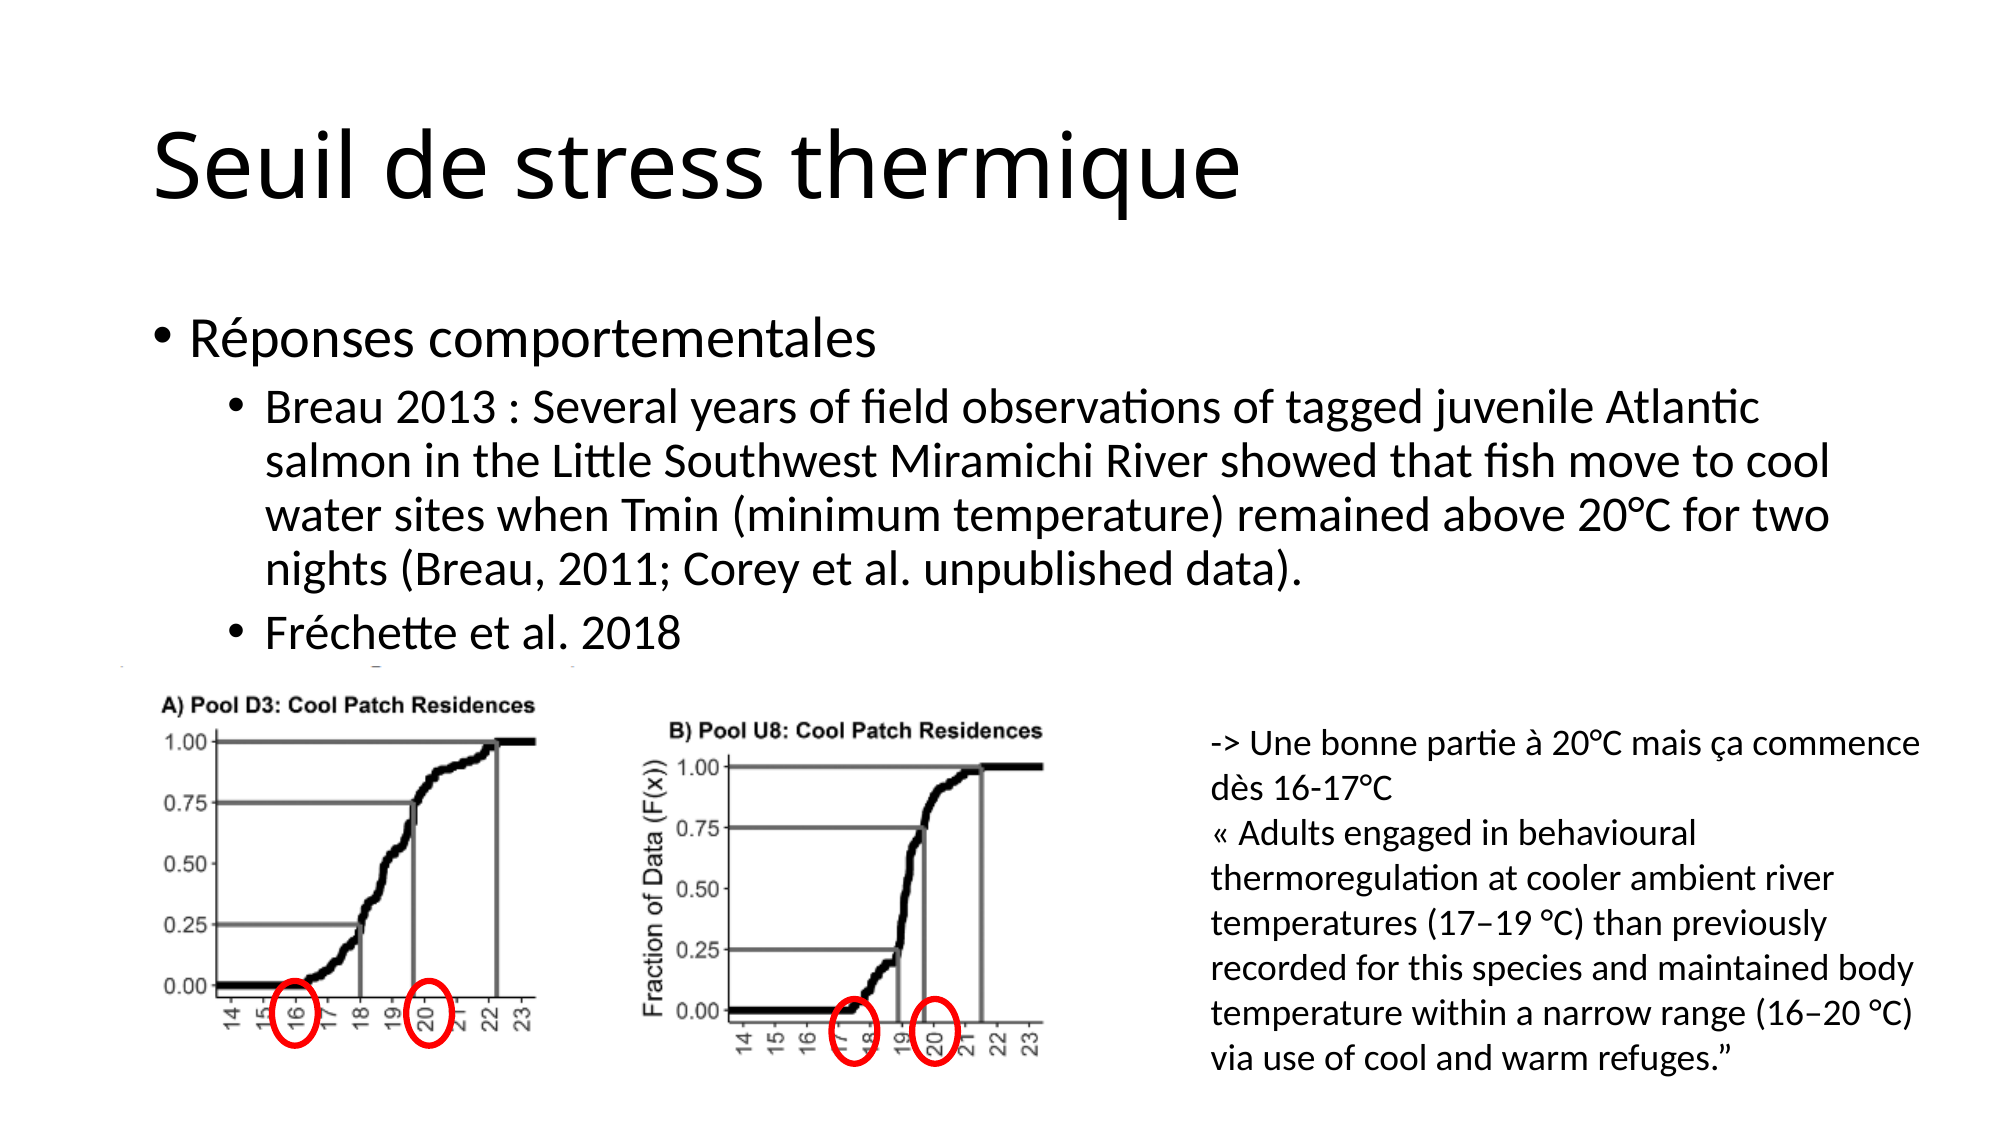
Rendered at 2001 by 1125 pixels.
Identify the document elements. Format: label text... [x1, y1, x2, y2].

list Réponses comportementales Breau 2013 : Several years of field observations of tagged juvenile Atlantic salmon in the Little Southwest Miramichi River showed that fish move to cool water sites when Tmin (minimum temperature) remained above 20°C for two nights (Breau, 2011; Corey et al. unpublished data). Fréchette et al. 2018 [137, 299, 1863, 1014]
text_box -> Une bonne partie à 20°C mais ça commence dès 16-17°C « Adults engaged in behavioural thermoregulation at cooler ambient river temperatures (17–19 °C) than previously recorded for this species and maintained body temperature within a narrow range (16–20 °C) via use of cool and warm refuges.” [1195, 710, 1955, 1086]
picture [120, 666, 587, 1055]
title Seuil de stress thermique [137, 59, 1863, 278]
picture [603, 694, 1085, 1090]
